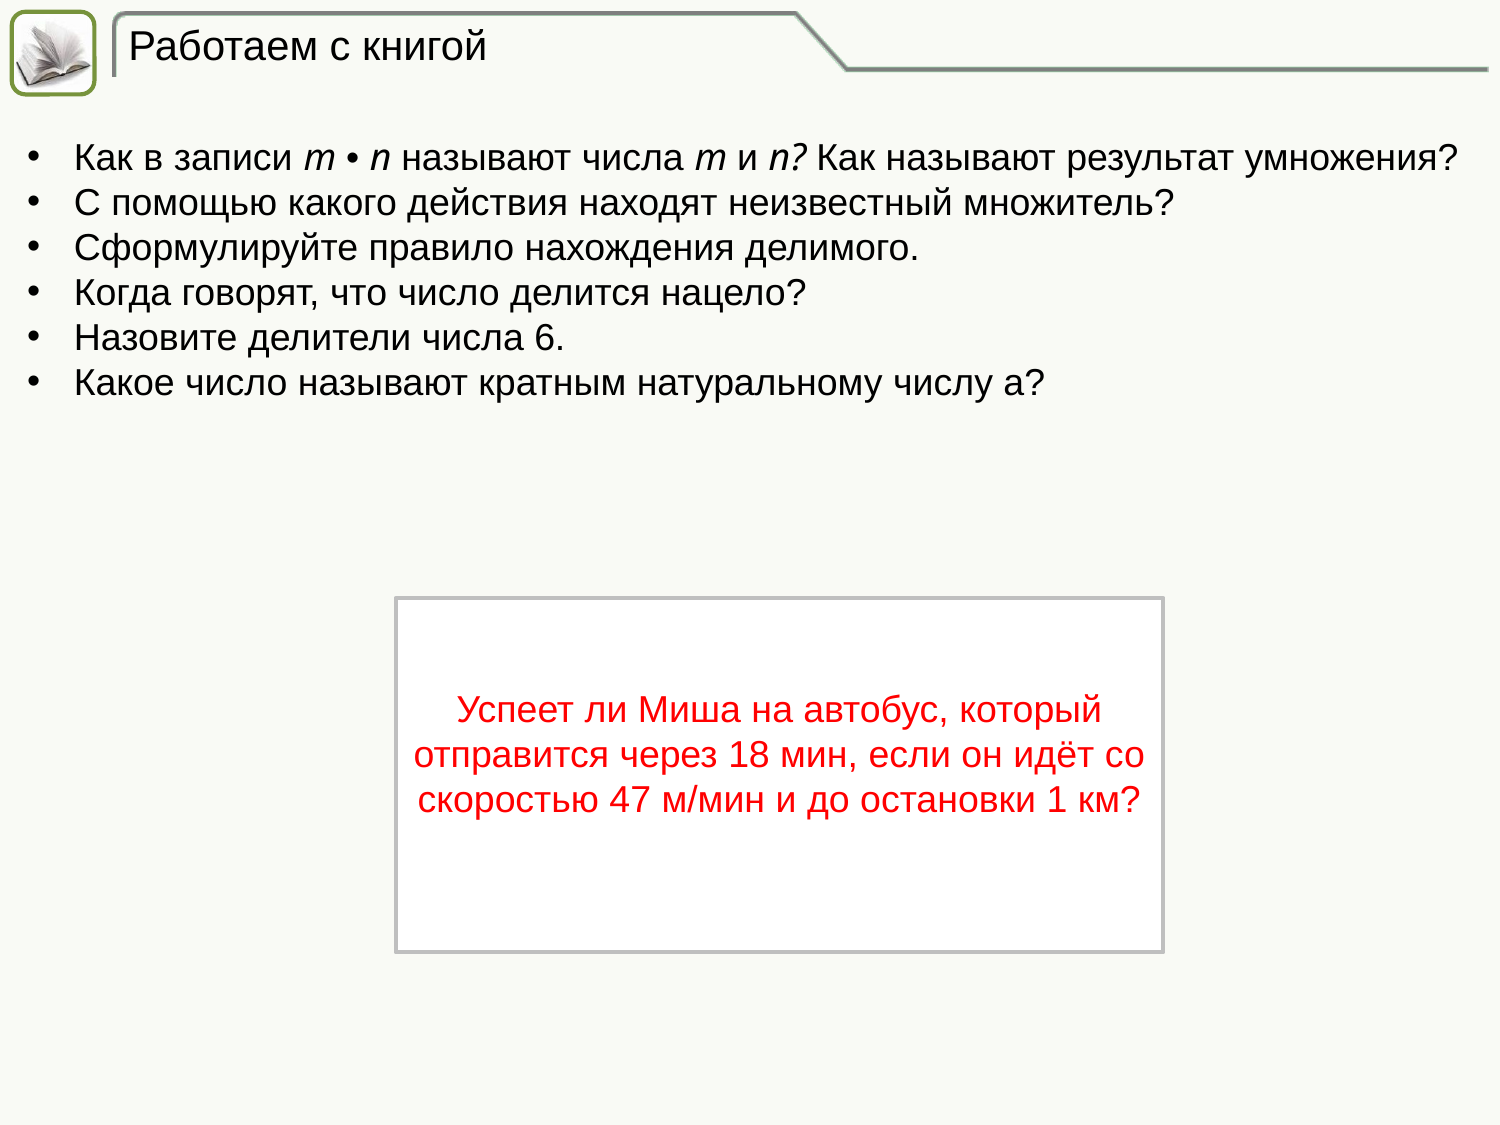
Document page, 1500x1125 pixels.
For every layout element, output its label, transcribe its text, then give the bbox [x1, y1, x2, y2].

text_box Как в записи m • п называют числа m и п? Как называют результат умножения? С помощью какого действия находят неизвестный множитель? Сформулируйте правило нахождения делимого. Когда говорят, что число делится нацело? Назовите делители числа 6. Какое число называют кратным натуральному числу а? [12, 125, 1489, 456]
text_box [9, 9, 97, 97]
picture [111, 11, 1489, 77]
text_box Успеет ли Миша на автобус, который отправится через 18 мин, если он идёт со скоростью 47 м/мин и до остановки 1 км? [394, 596, 1165, 954]
